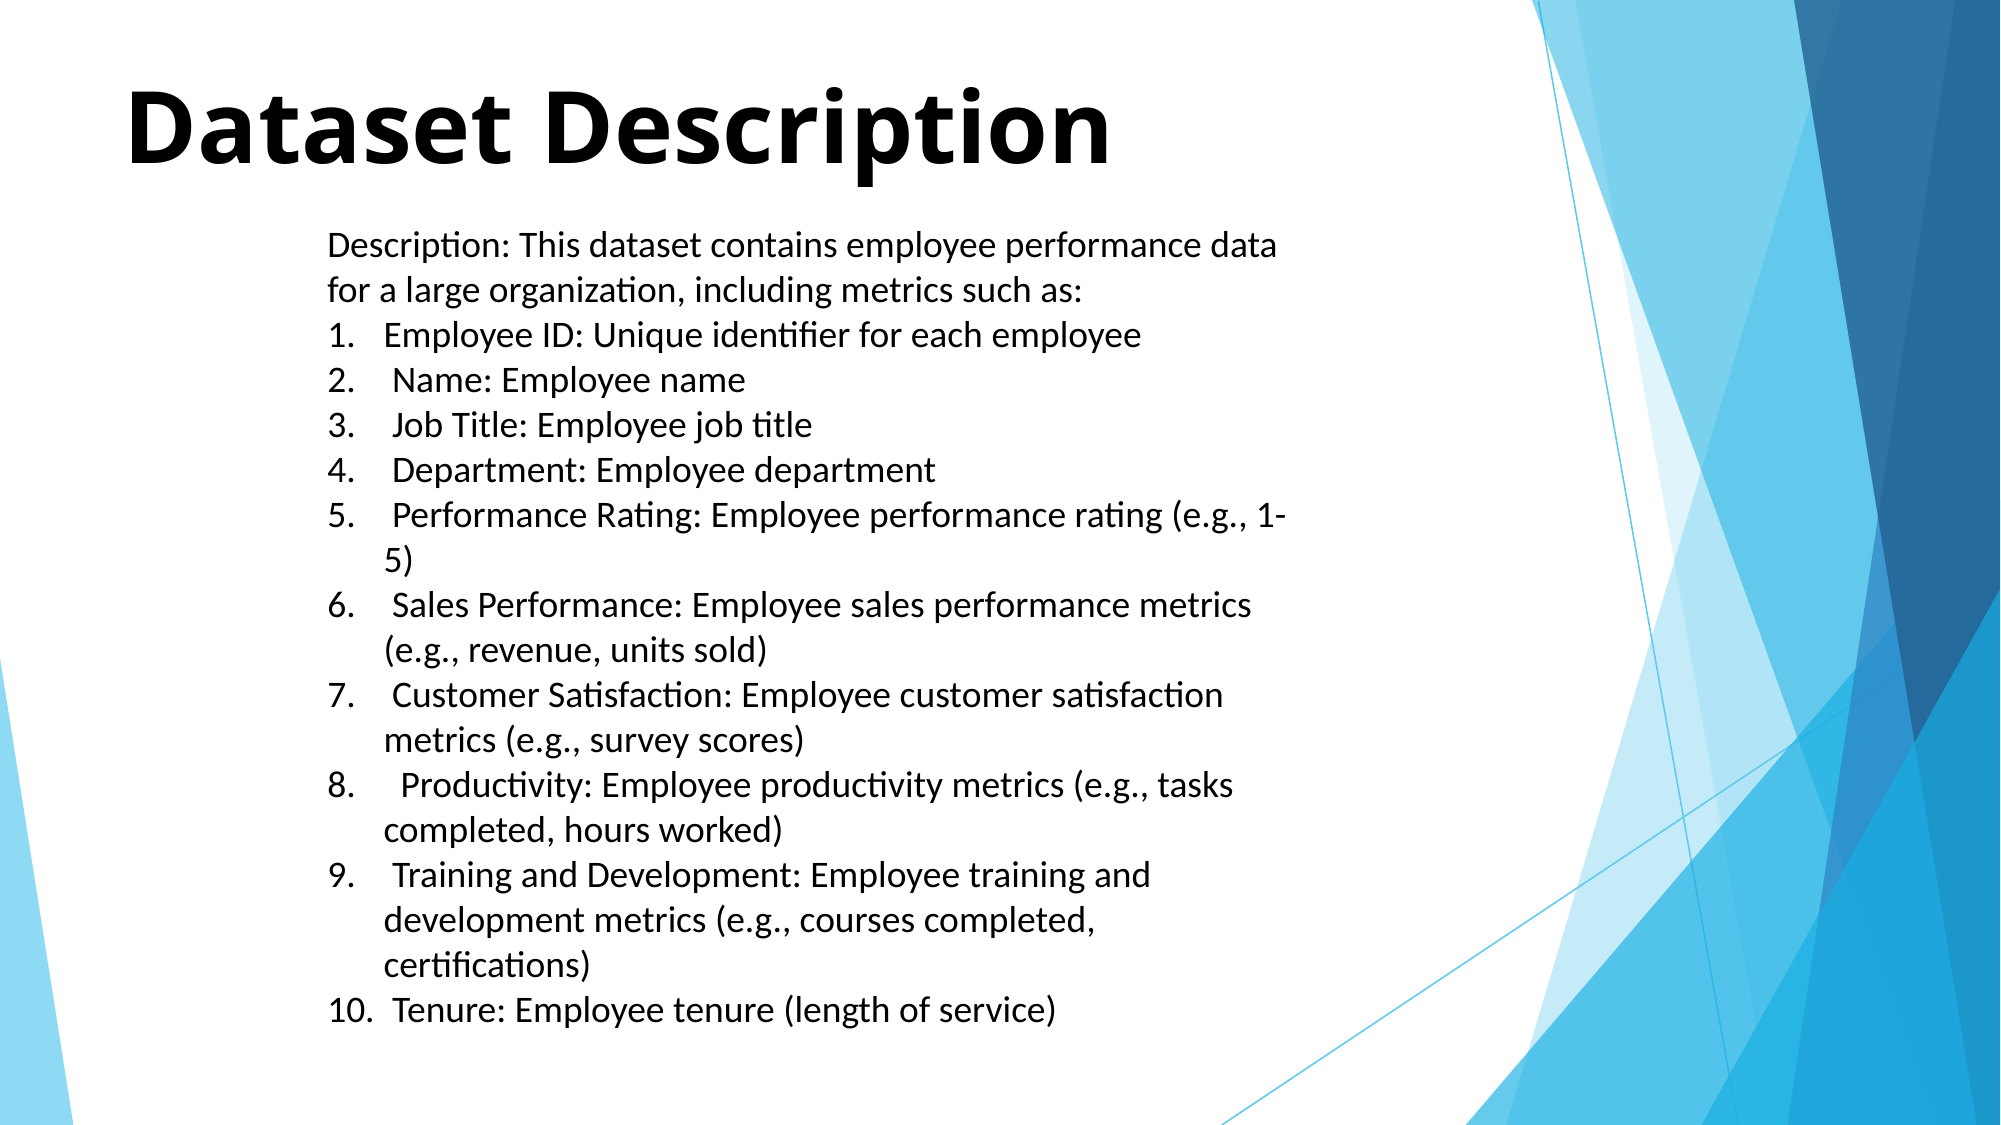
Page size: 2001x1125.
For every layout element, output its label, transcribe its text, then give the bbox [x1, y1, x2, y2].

text_box Description: This dataset contains employee performance data for a large organization, including metrics such as: Employee ID: Unique identifier for each employee Name: Employee name Job Title: Employee job title Department: Employee department Performance Rating: Employee performance rating (e.g., 1-5) Sales Performance: Employee sales performance metrics (e.g., revenue, units sold) Customer Satisfaction: Employee customer satisfaction metrics (e.g., survey scores) Productivity: Employee productivity metrics (e.g., tasks completed, hours worked) Training and Development: Employee training and development metrics (e.g., courses completed, certifications) Tenure: Employee tenure (length of service) [312, 212, 1313, 1038]
title Dataset Description [123, 63, 1877, 188]
